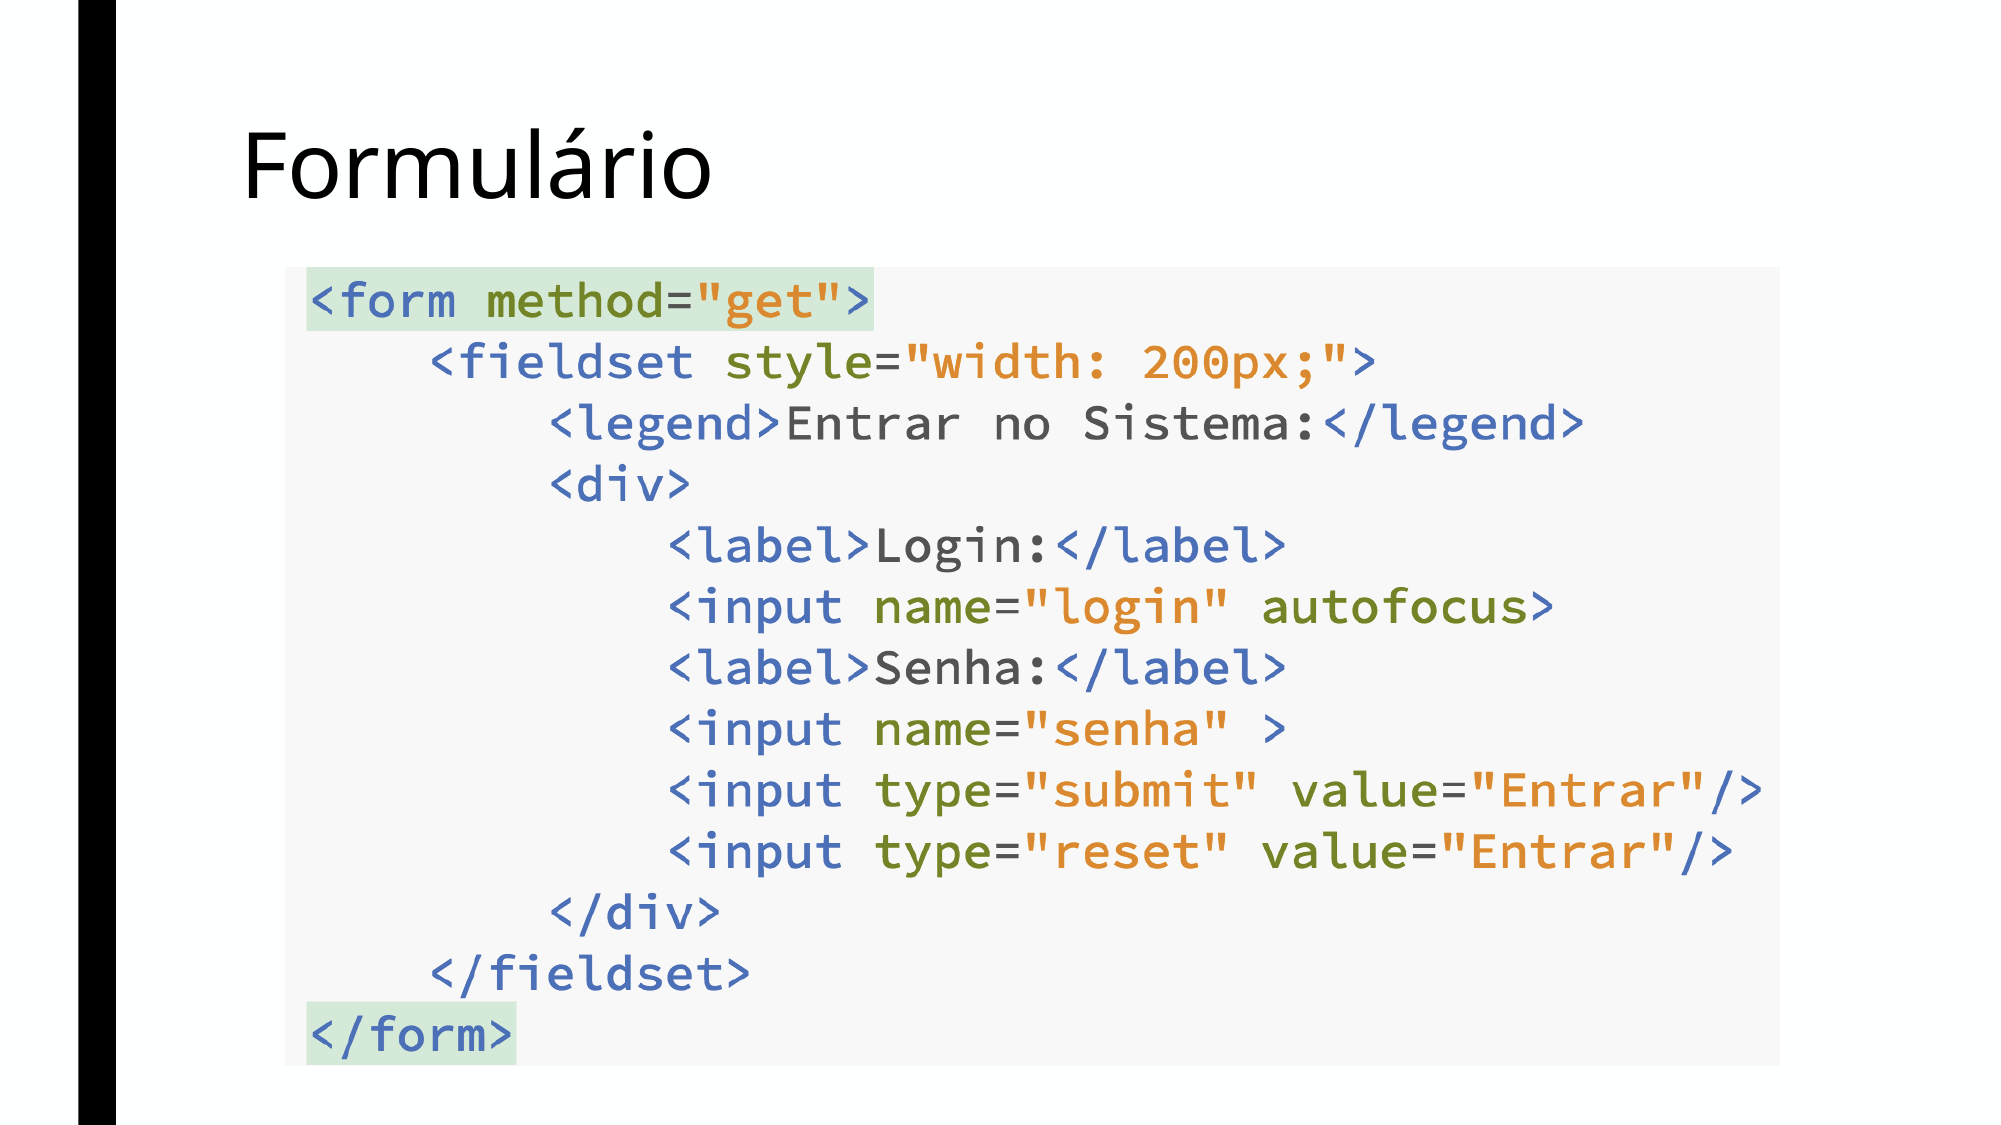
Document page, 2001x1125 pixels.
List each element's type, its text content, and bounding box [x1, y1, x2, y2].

title Formulário [225, 112, 1800, 357]
picture [284, 267, 1780, 1066]
